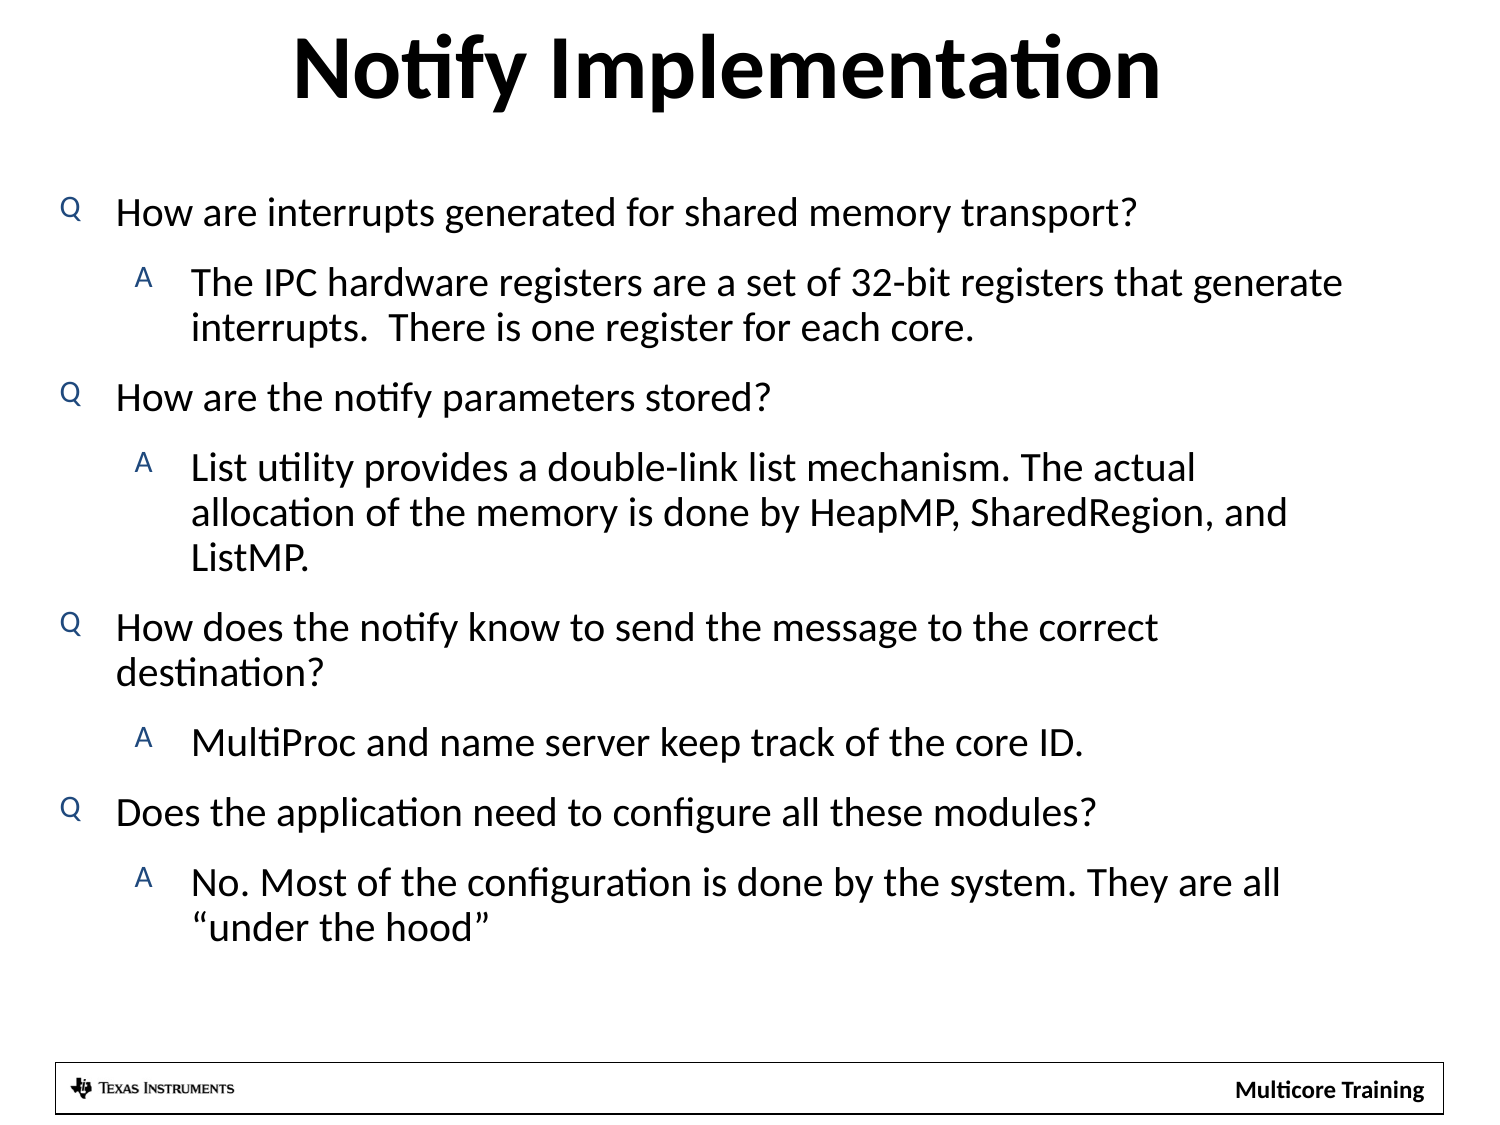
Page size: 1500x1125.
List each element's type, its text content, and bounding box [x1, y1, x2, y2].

title Notify Implementation [148, 0, 1309, 123]
picture [59, 1066, 245, 1110]
text_box How are interrupts generated for shared memory transport? The IPC hardware registers are a set of 32-bit registers that generate interrupts. There is one register for each core. How are the notify parameters stored? List utility provides a double-link list mechanism. The actual allocation of the memory is done by HeapMP, SharedRegion, and ListMP. How does the notify know to send the message to the correct destination? MultiProc and name server keep track of the core ID. Does the application need to configure all these modules? No. Most of the configuration is done by the system. They are all “under the hood” [44, 182, 1386, 1029]
